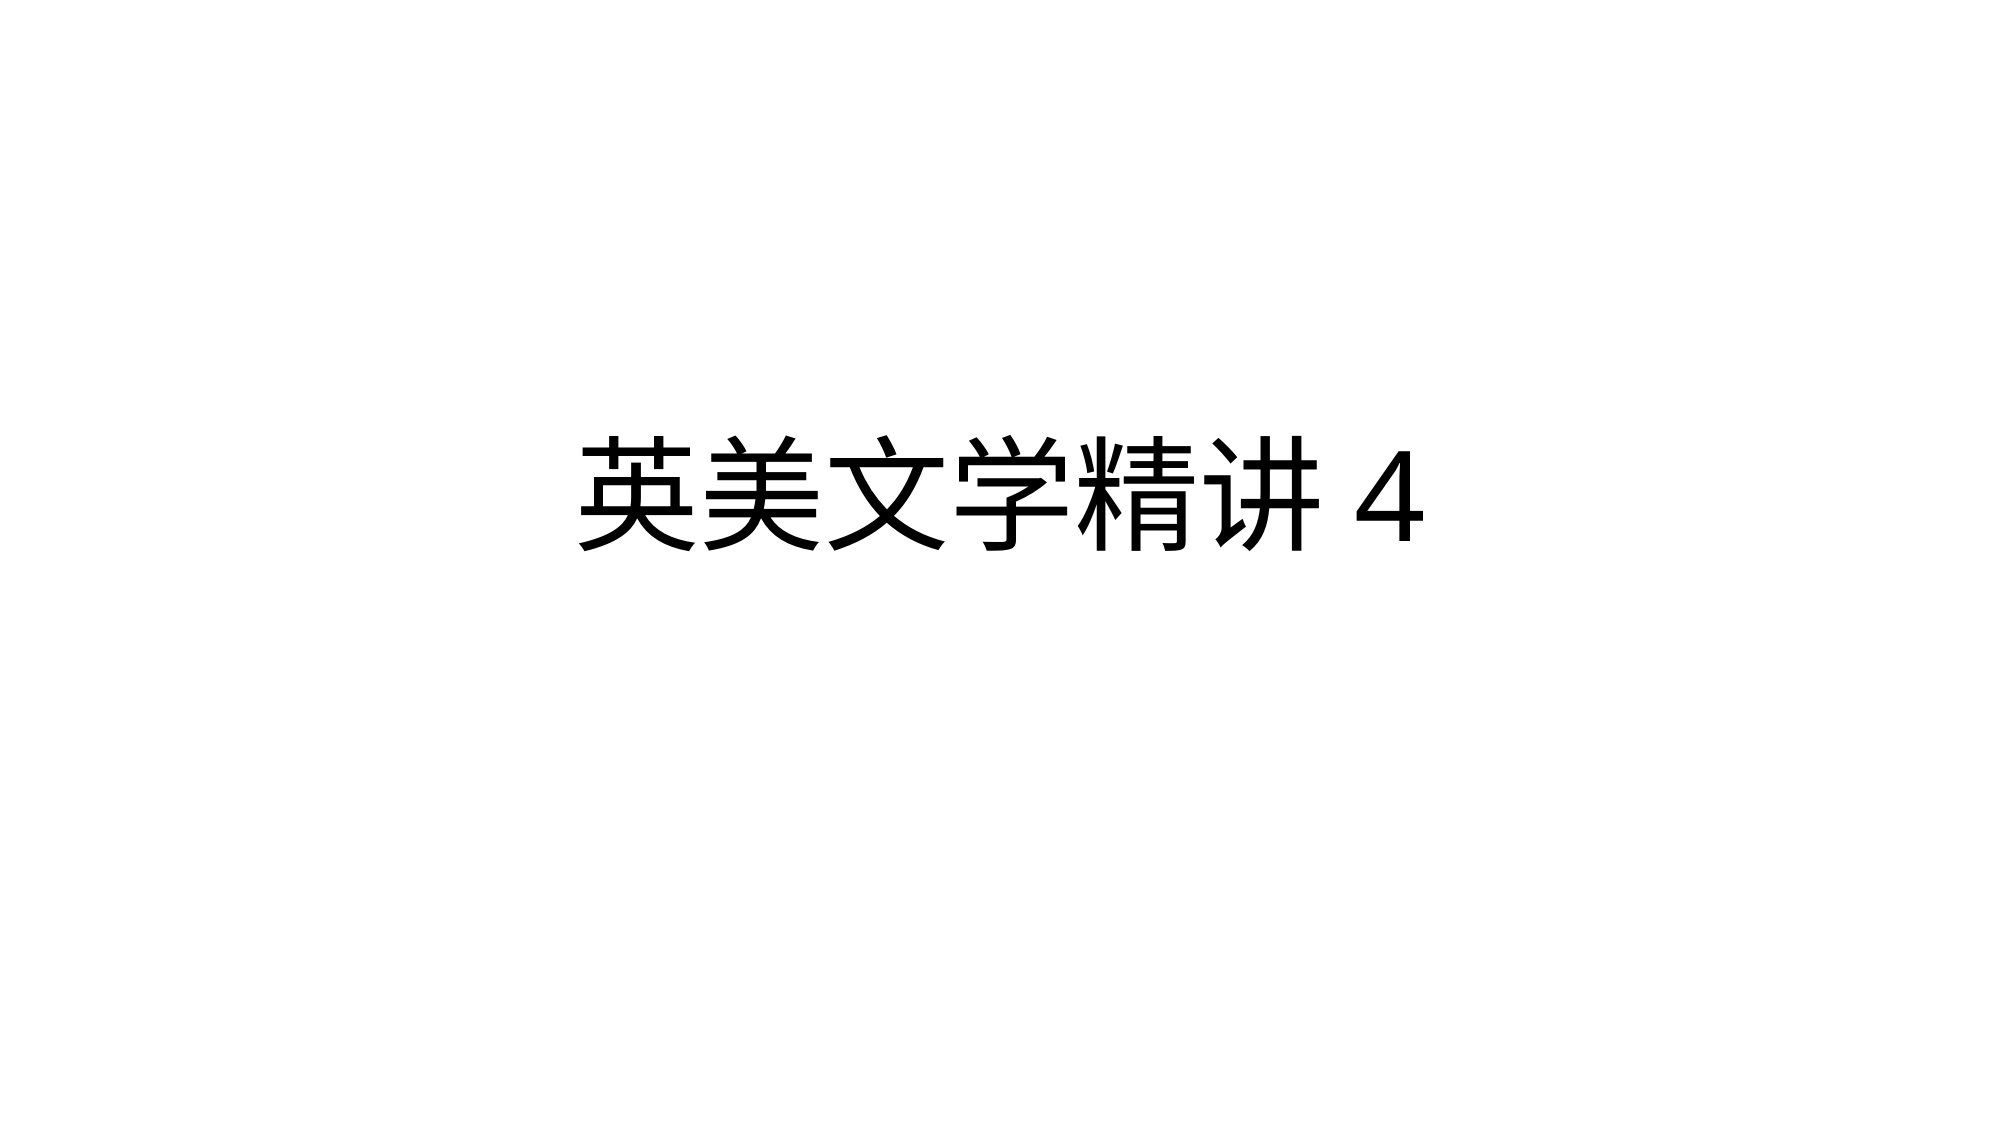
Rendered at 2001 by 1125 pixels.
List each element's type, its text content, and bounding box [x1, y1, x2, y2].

title 英美文学精讲4 [249, 184, 1750, 576]
